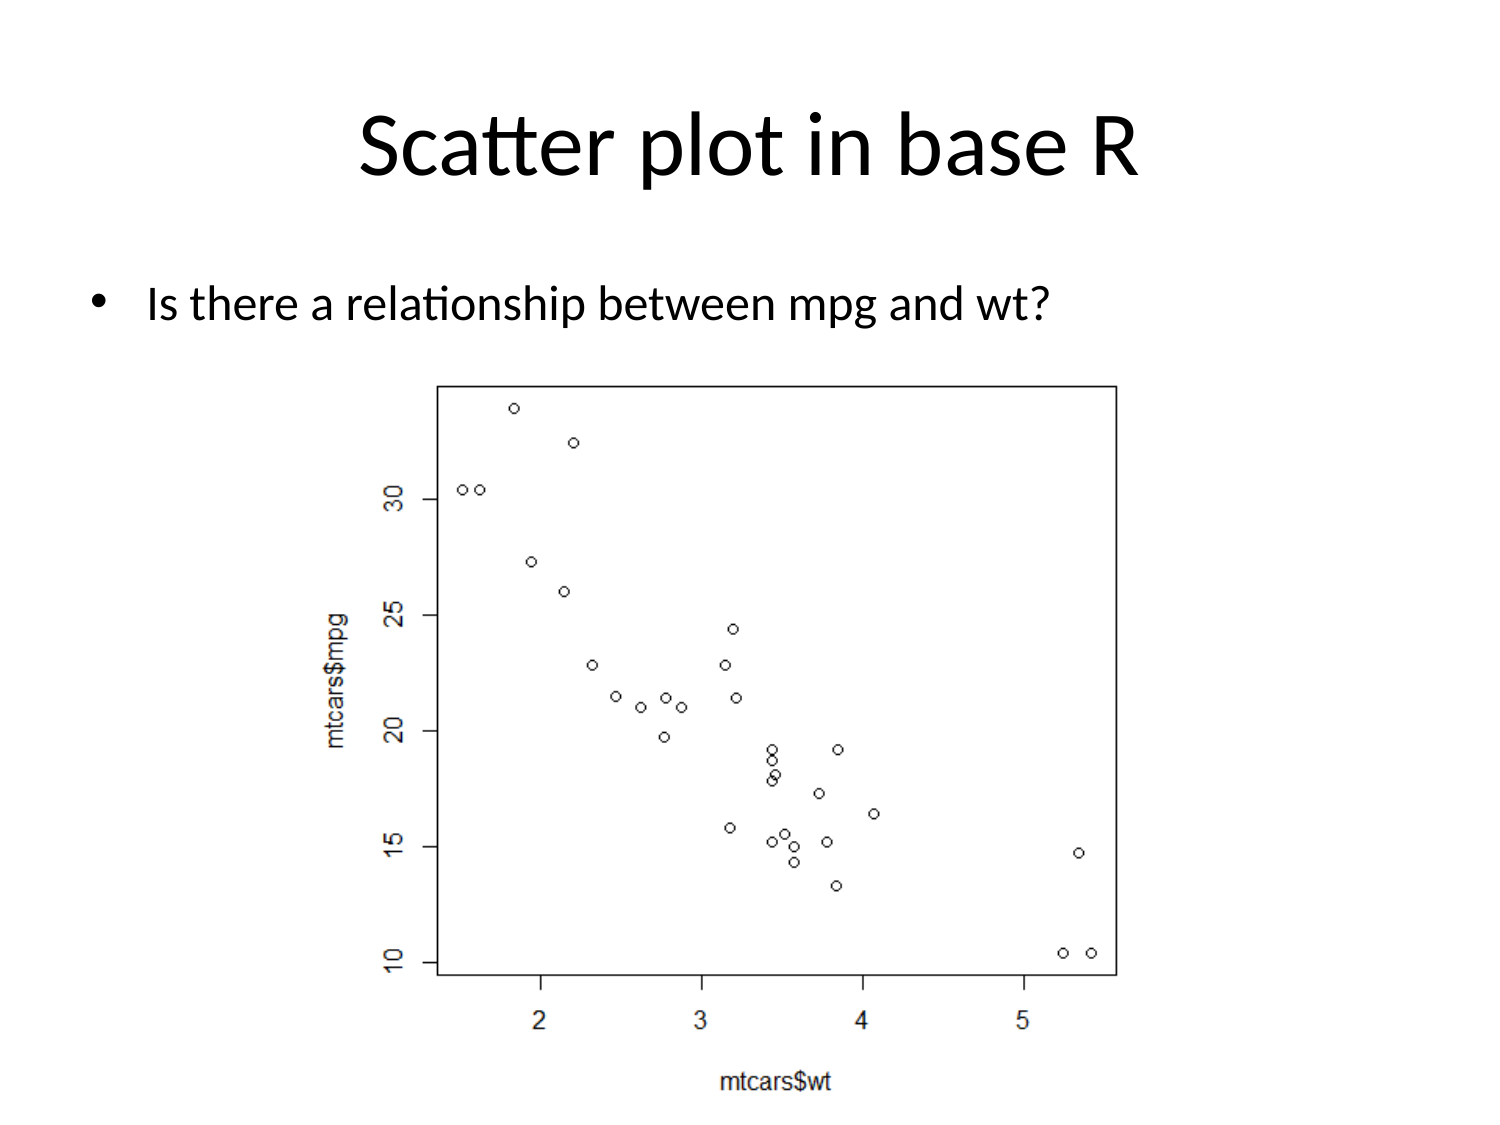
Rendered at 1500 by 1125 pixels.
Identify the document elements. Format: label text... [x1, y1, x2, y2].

picture [315, 264, 1180, 1125]
title Scatter plot in base R [75, 45, 1425, 233]
list Is there a relationship between mpg and wt? [75, 262, 1425, 1005]
